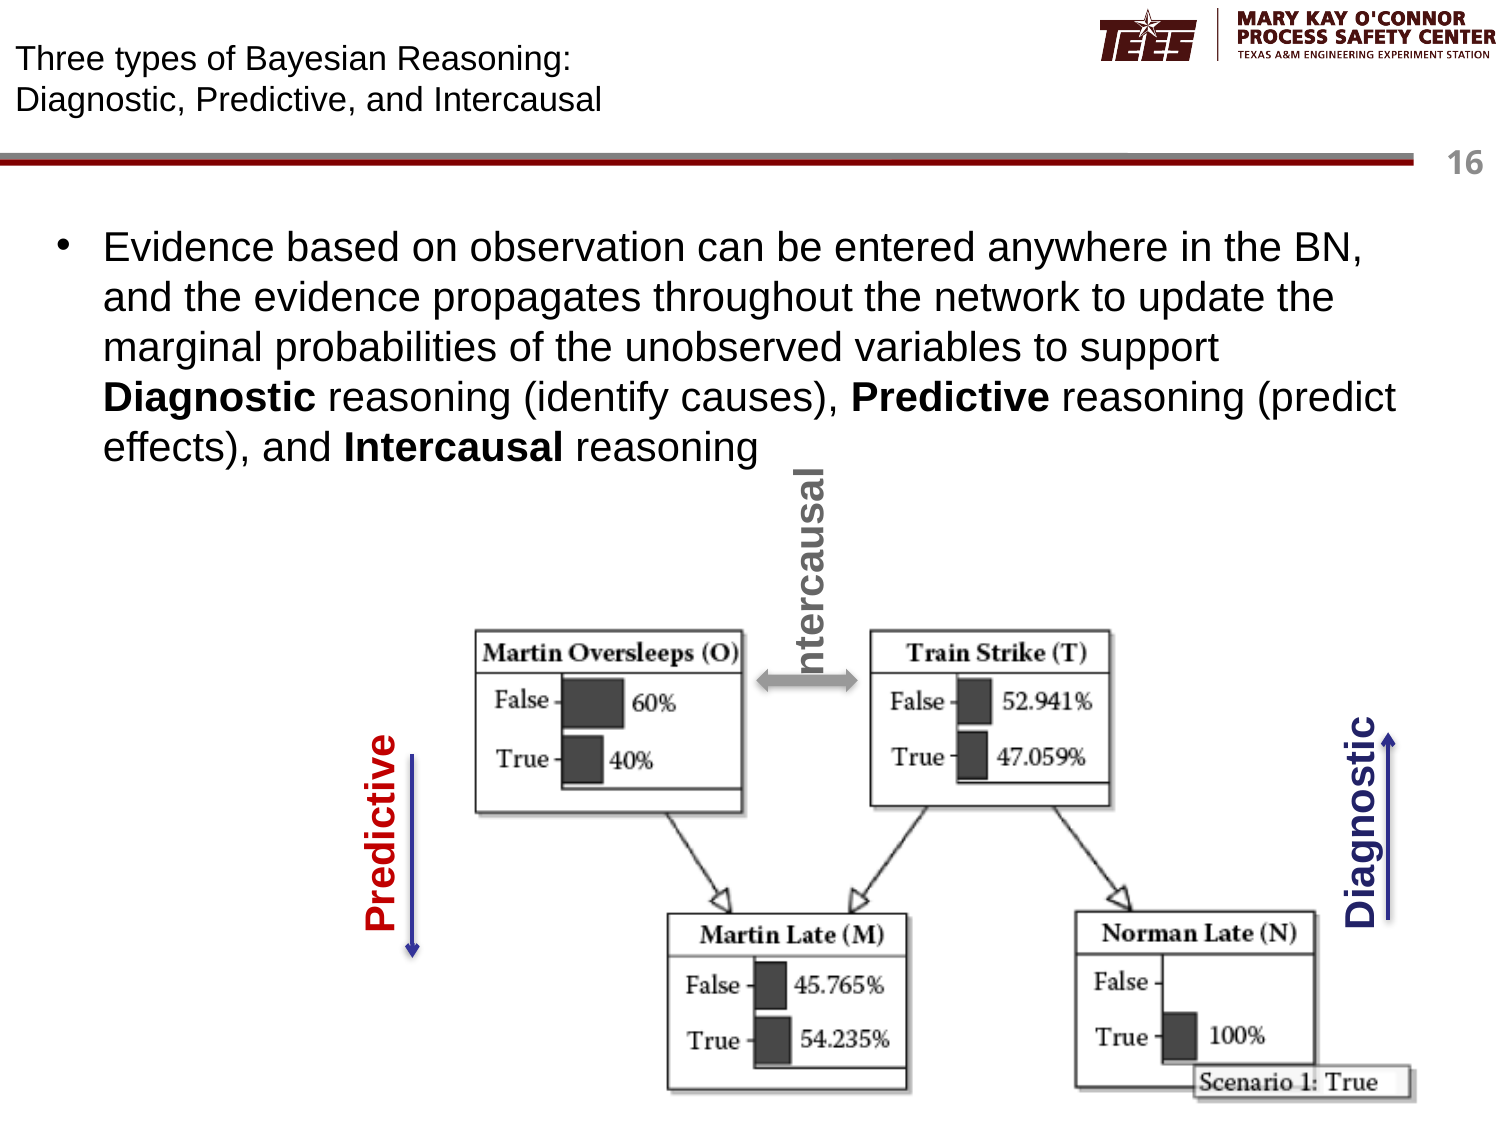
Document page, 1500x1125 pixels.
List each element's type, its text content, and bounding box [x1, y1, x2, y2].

picture [468, 624, 1419, 1109]
text_box Intercausal [774, 477, 840, 623]
picture [1100, 8, 1496, 61]
title Three types of Bayesian Reasoning: Diagnostic, Predictive, and Intercausal [0, 28, 1371, 127]
text_box Evidence based on observation can be entered anywhere in the BN, and the evidence propagates throughout the network to update the marginal probabilities of the unobserved variables to support Diagnostic reasoning (identify causes), Predictive reasoning (predict effects), and Intercausal reasoning [41, 211, 1418, 477]
text_box Predictive [345, 692, 411, 949]
